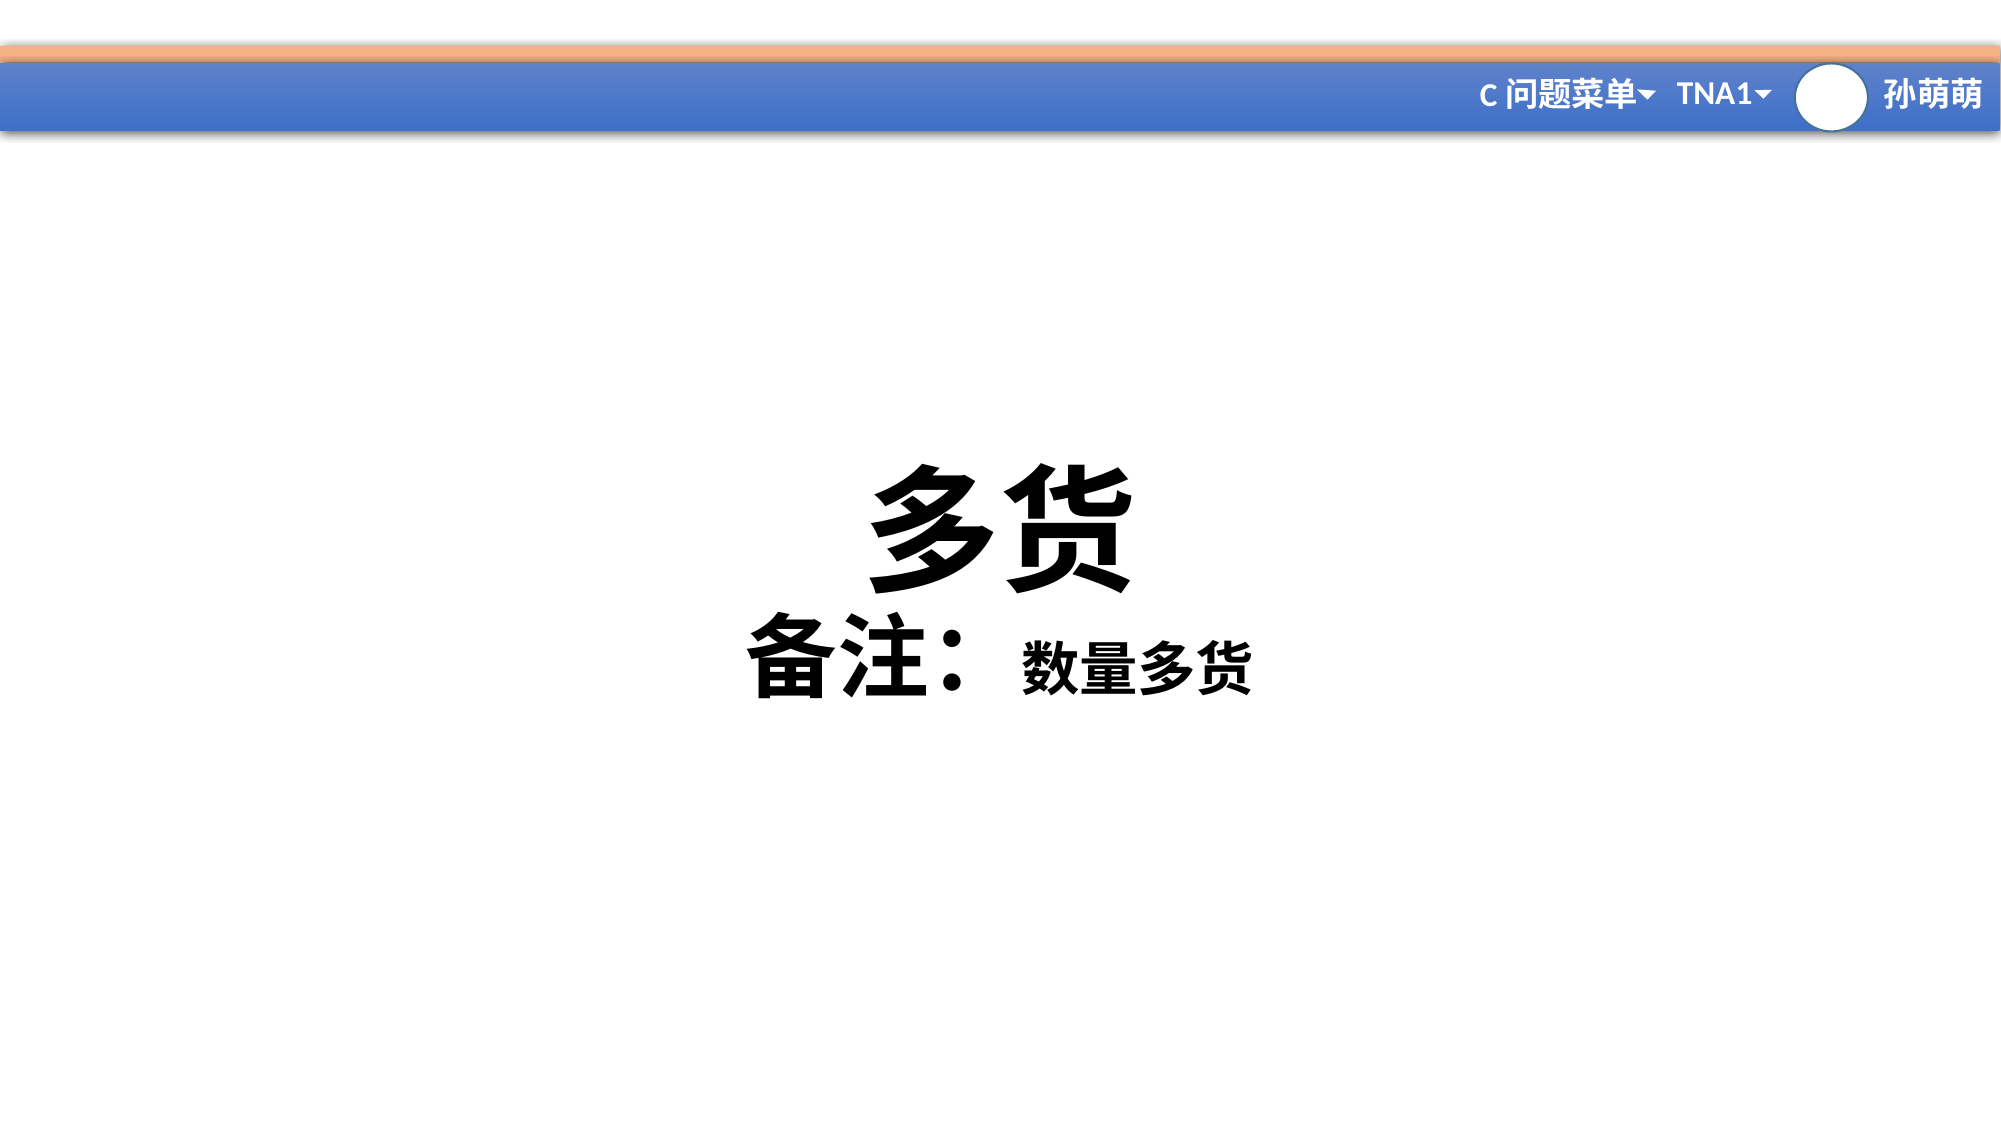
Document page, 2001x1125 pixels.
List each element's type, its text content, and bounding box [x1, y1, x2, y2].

title 多货 备注：数量多货 [0, 411, 2000, 791]
